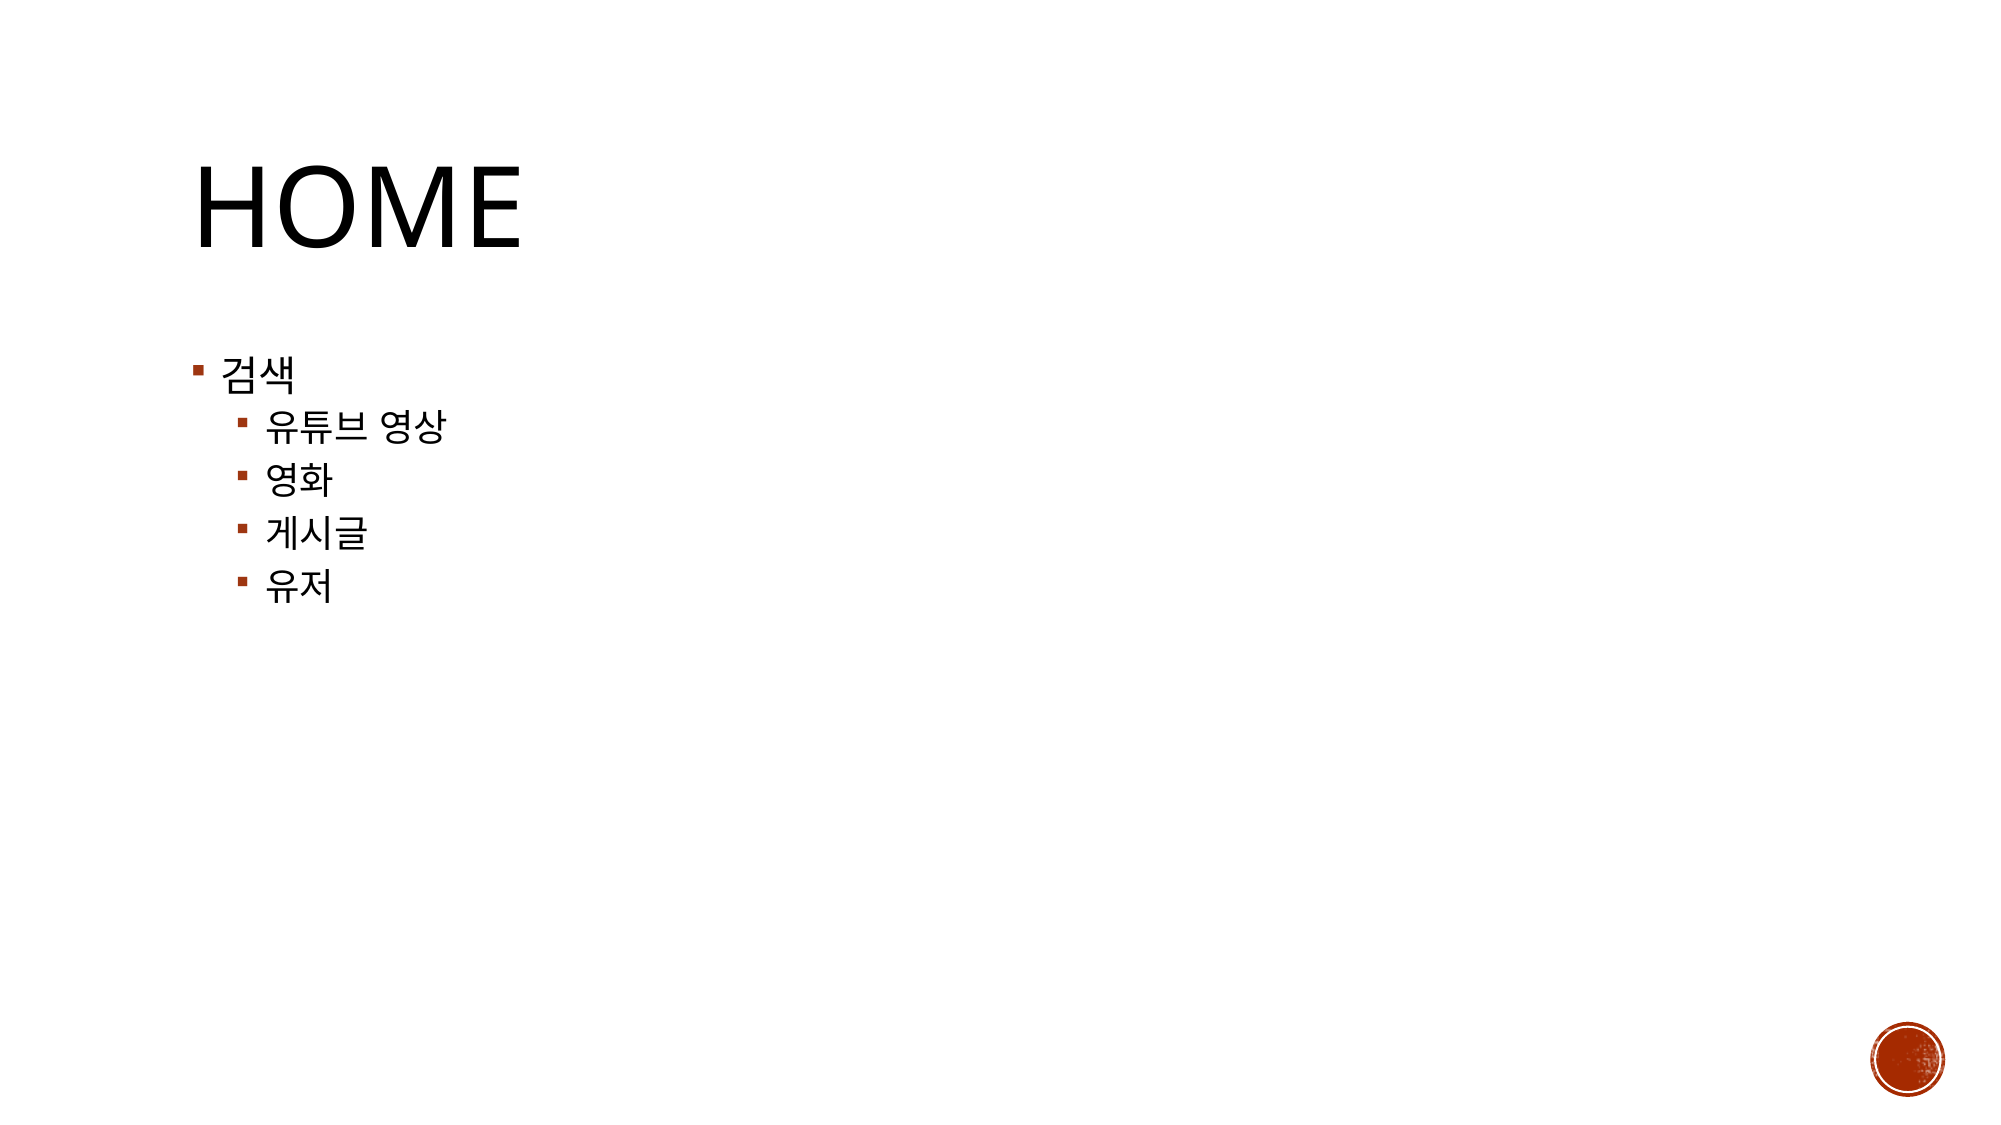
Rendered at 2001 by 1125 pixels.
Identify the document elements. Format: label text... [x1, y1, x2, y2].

title Home [175, 79, 1826, 344]
list 검색 유튜브 영상 영화 게시글 유저 [175, 348, 1826, 1013]
